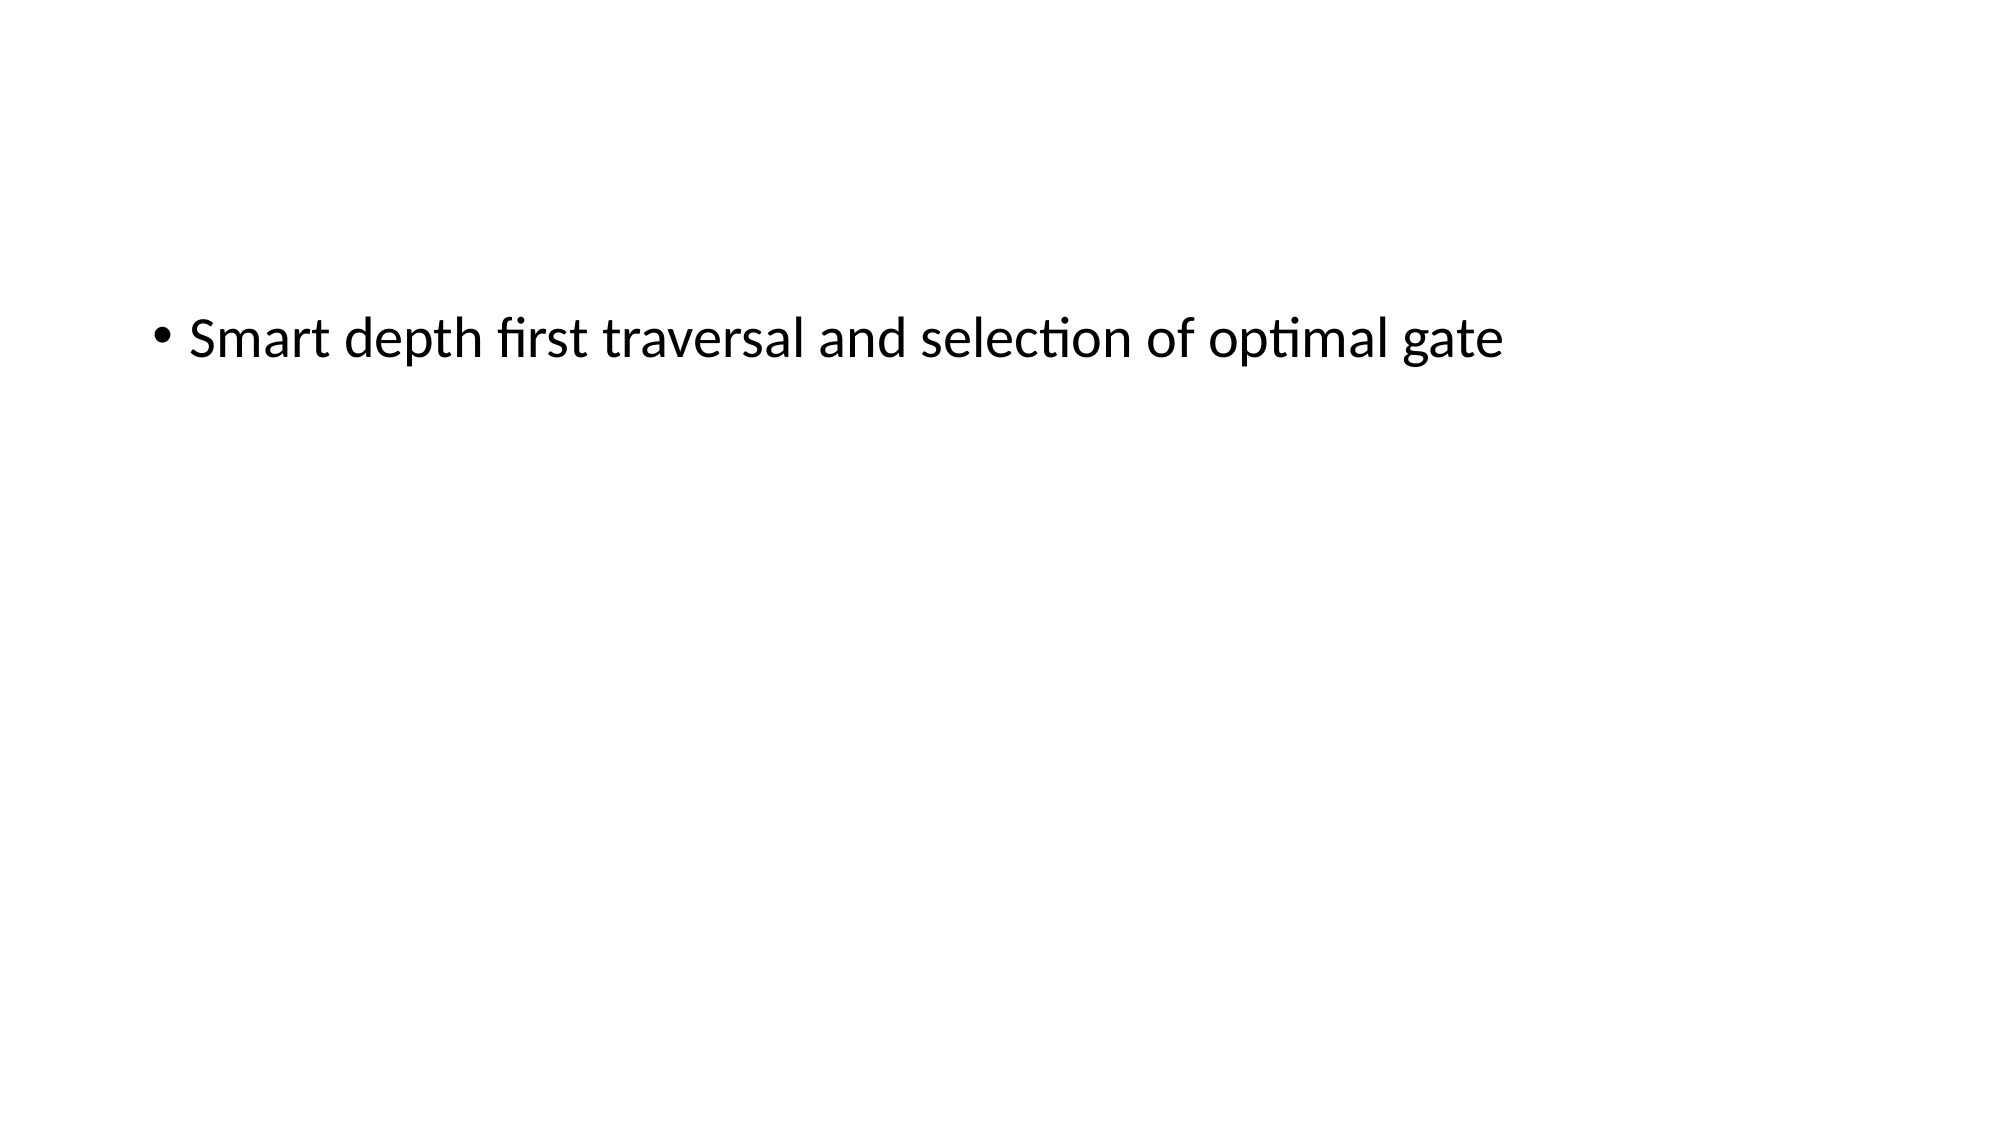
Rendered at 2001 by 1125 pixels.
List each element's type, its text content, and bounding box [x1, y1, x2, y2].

list Smart depth first traversal and selection of optimal gate [137, 299, 1863, 1014]
